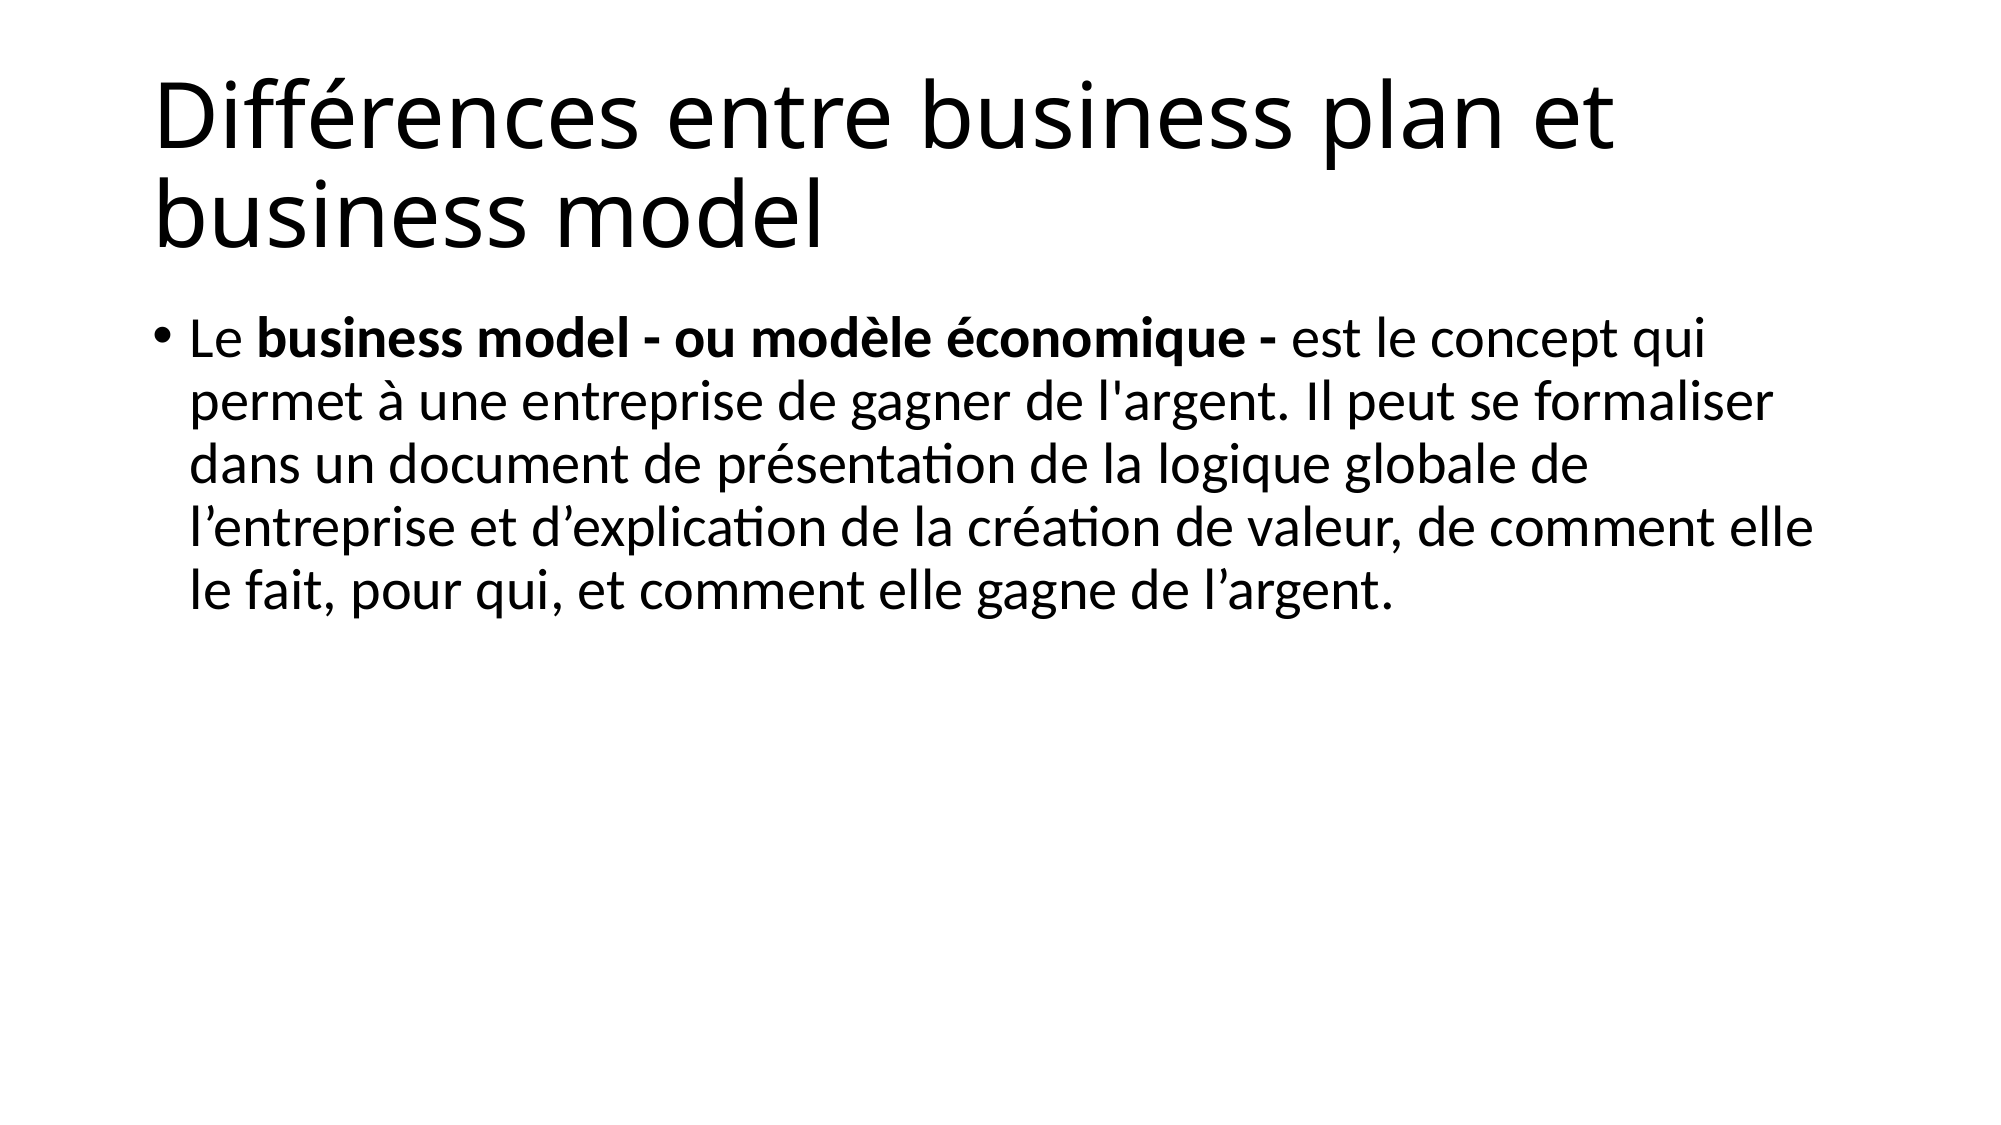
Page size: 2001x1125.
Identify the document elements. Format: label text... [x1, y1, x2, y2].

list Le business model - ou modèle économique - est le concept qui permet à une entreprise de gagner de l'argent. Il peut se formaliser dans un document de présentation de la logique globale de l’entreprise et d’explication de la création de valeur, de comment elle le fait, pour qui, et comment elle gagne de l’argent. [137, 299, 1863, 1014]
title Différences entre business plan et business model [137, 59, 1863, 278]
